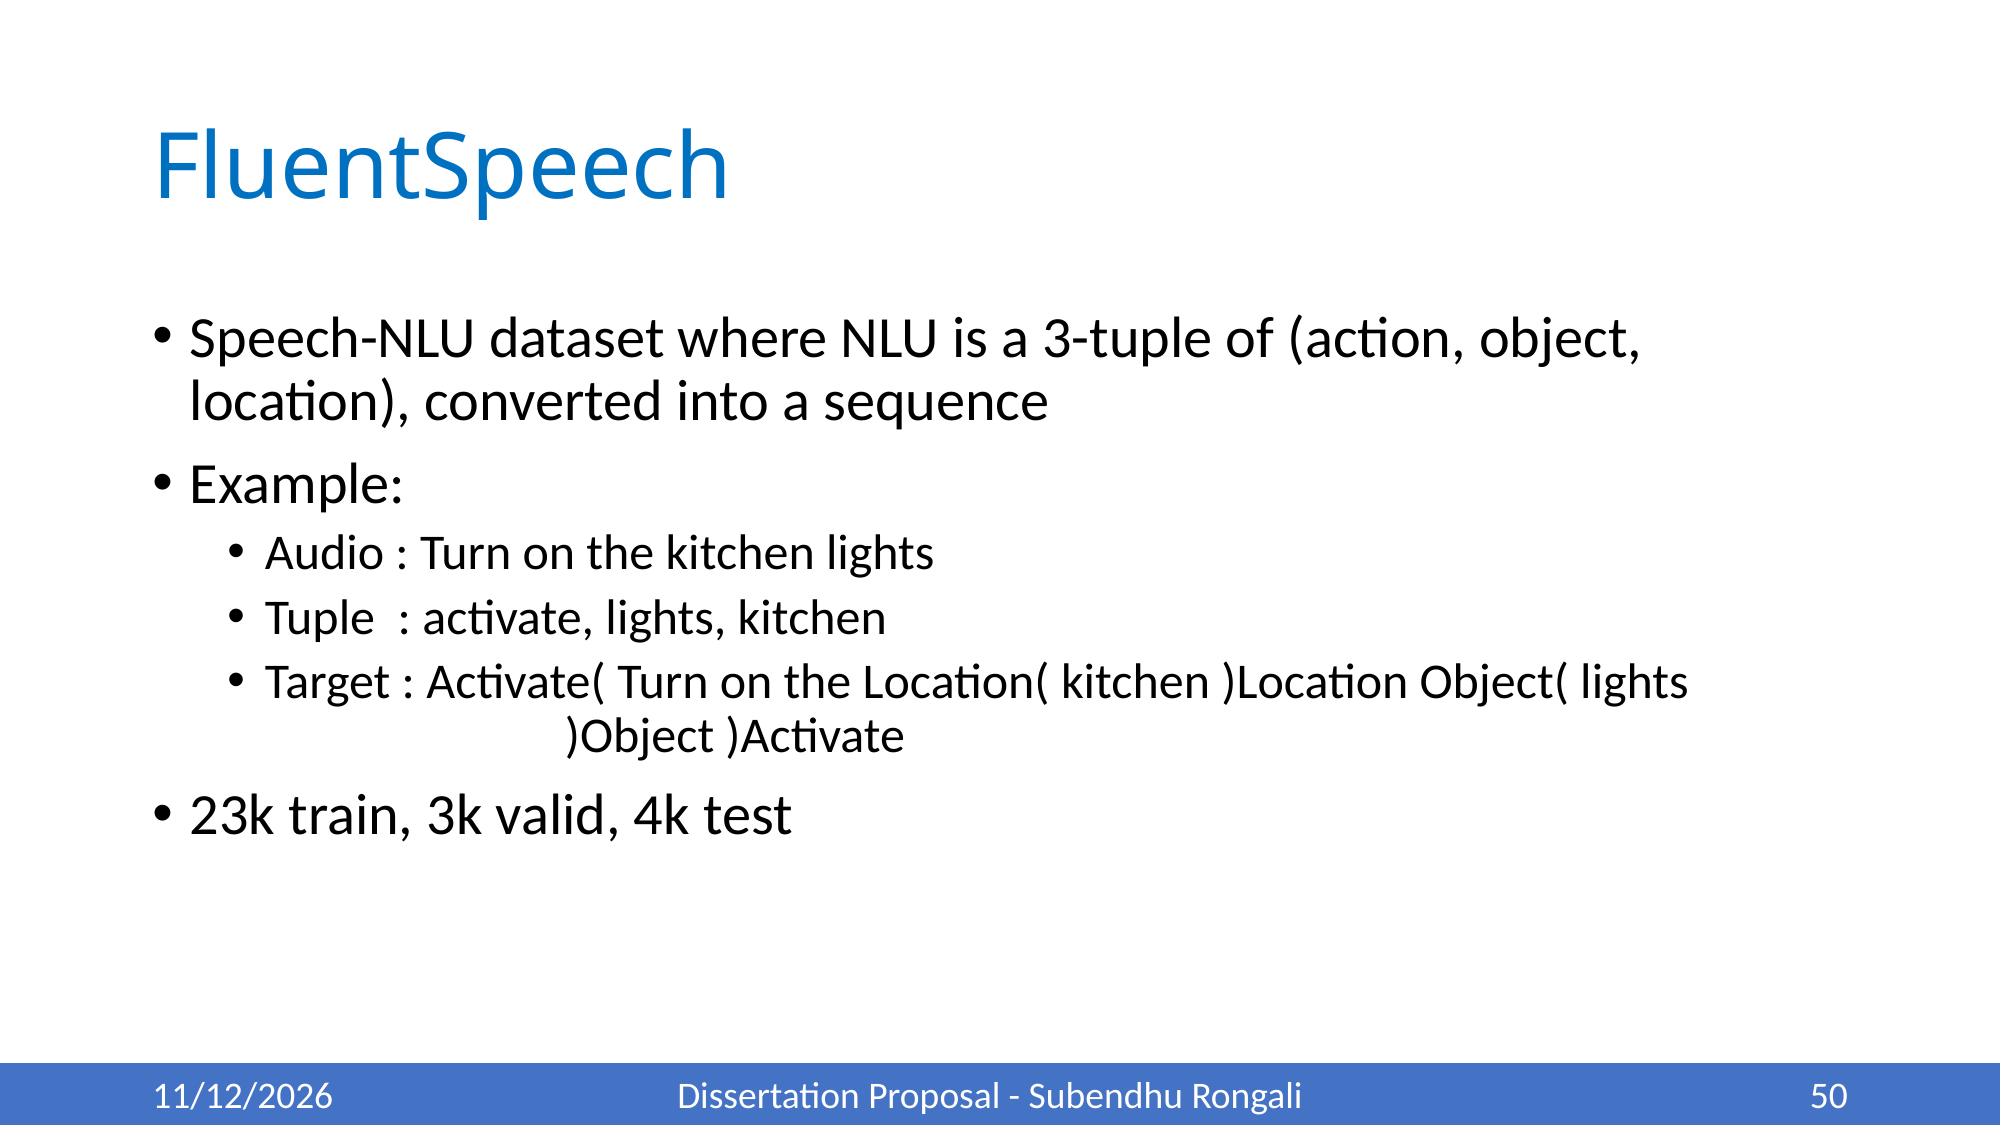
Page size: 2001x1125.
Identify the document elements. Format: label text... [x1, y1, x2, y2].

list Speech-NLU dataset where NLU is a 3-tuple of (action, object, location), converted into a sequence Example: Audio : Turn on the kitchen lights Tuple : activate, lights, kitchen Target : Activate( Turn on the Location( kitchen )Location Object( lights )Object )Activate 23k train, 3k valid, 4k test [137, 299, 1863, 1014]
title FluentSpeech [137, 59, 1863, 278]
slide_number 50 [1412, 1063, 1863, 1123]
footer Dissertation Proposal - Subendhu Rongali [662, 1063, 1338, 1123]
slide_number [137, 1063, 588, 1123]
